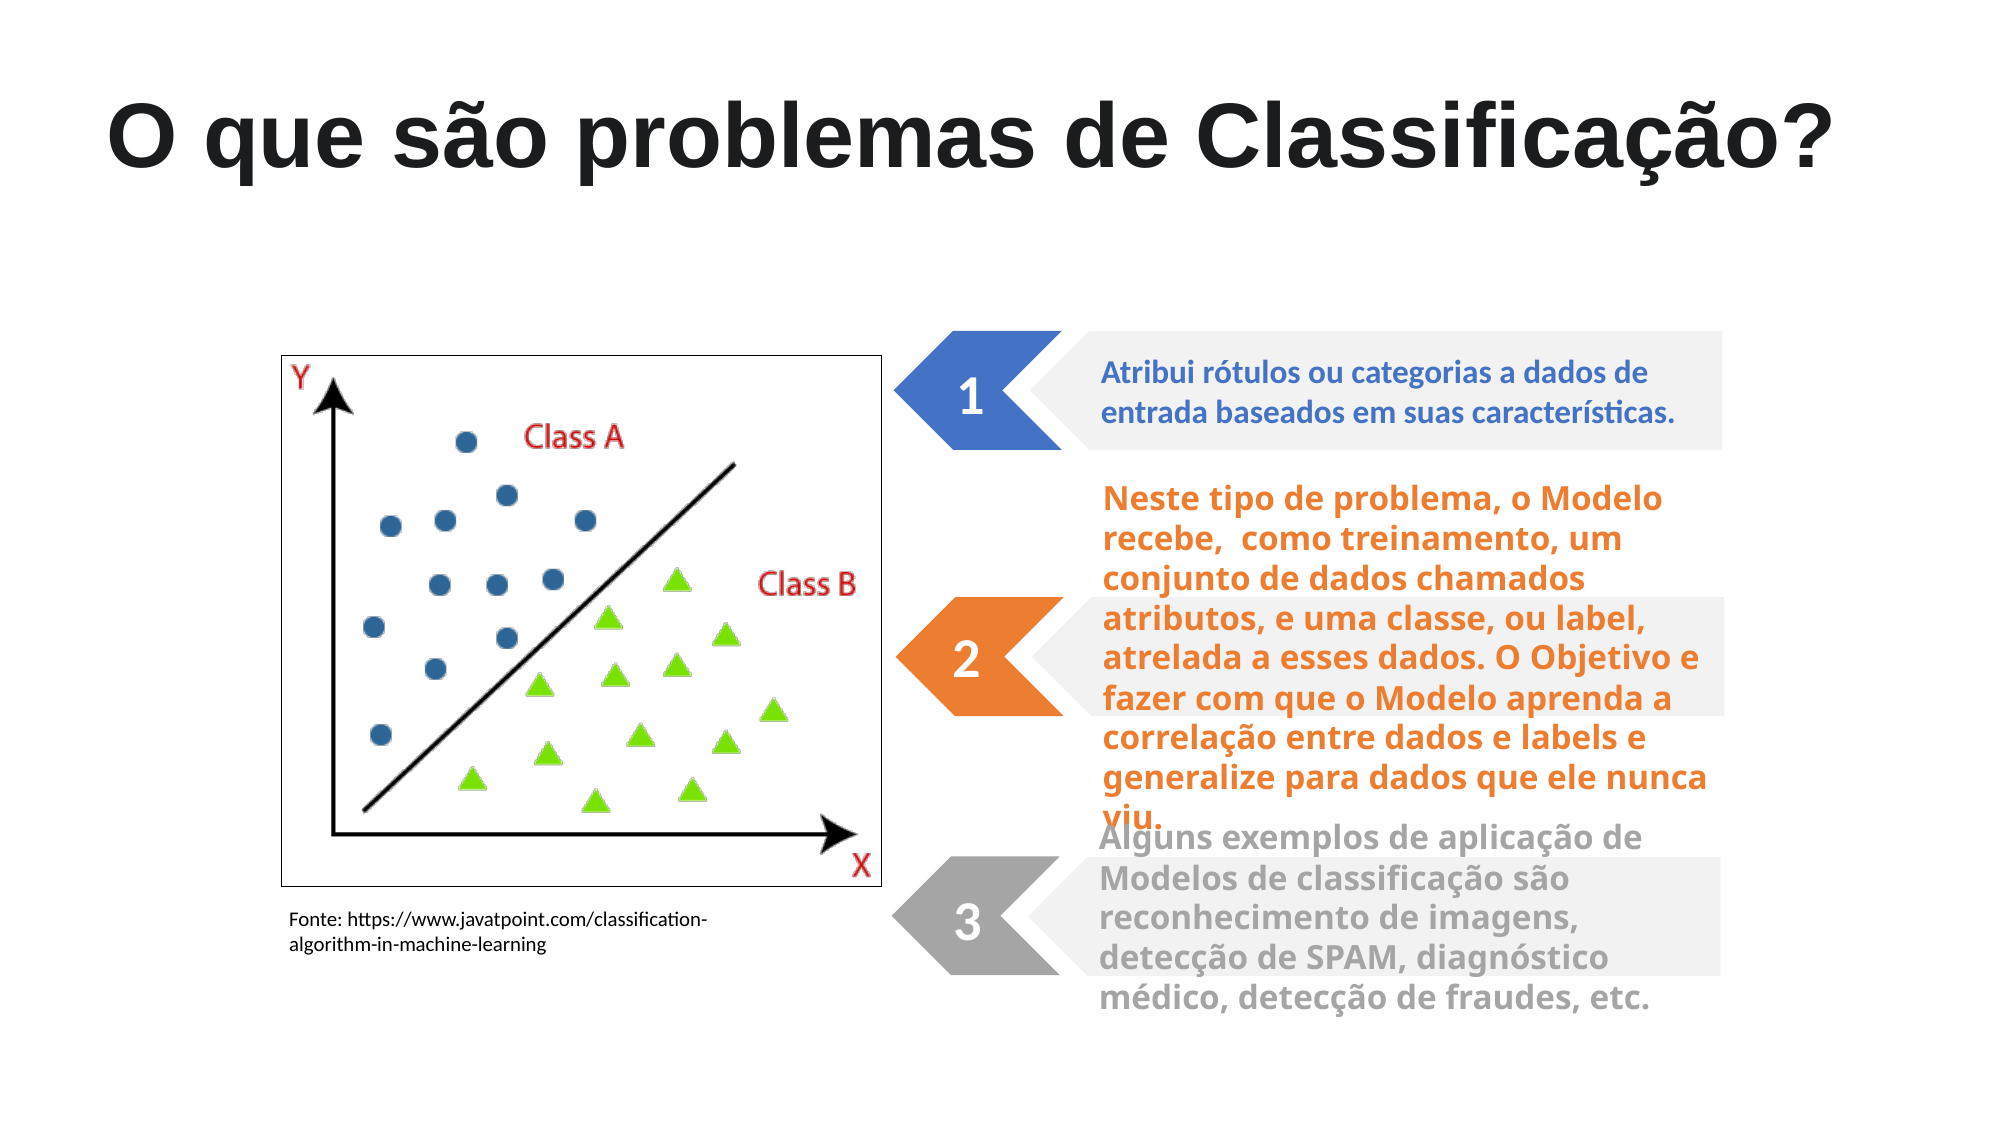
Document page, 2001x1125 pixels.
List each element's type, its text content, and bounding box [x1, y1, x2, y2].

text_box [893, 330, 1723, 450]
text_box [891, 856, 1721, 976]
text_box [274, 355, 882, 964]
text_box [895, 597, 1725, 717]
text_box O que são problemas de Classificação? [91, 68, 1860, 193]
